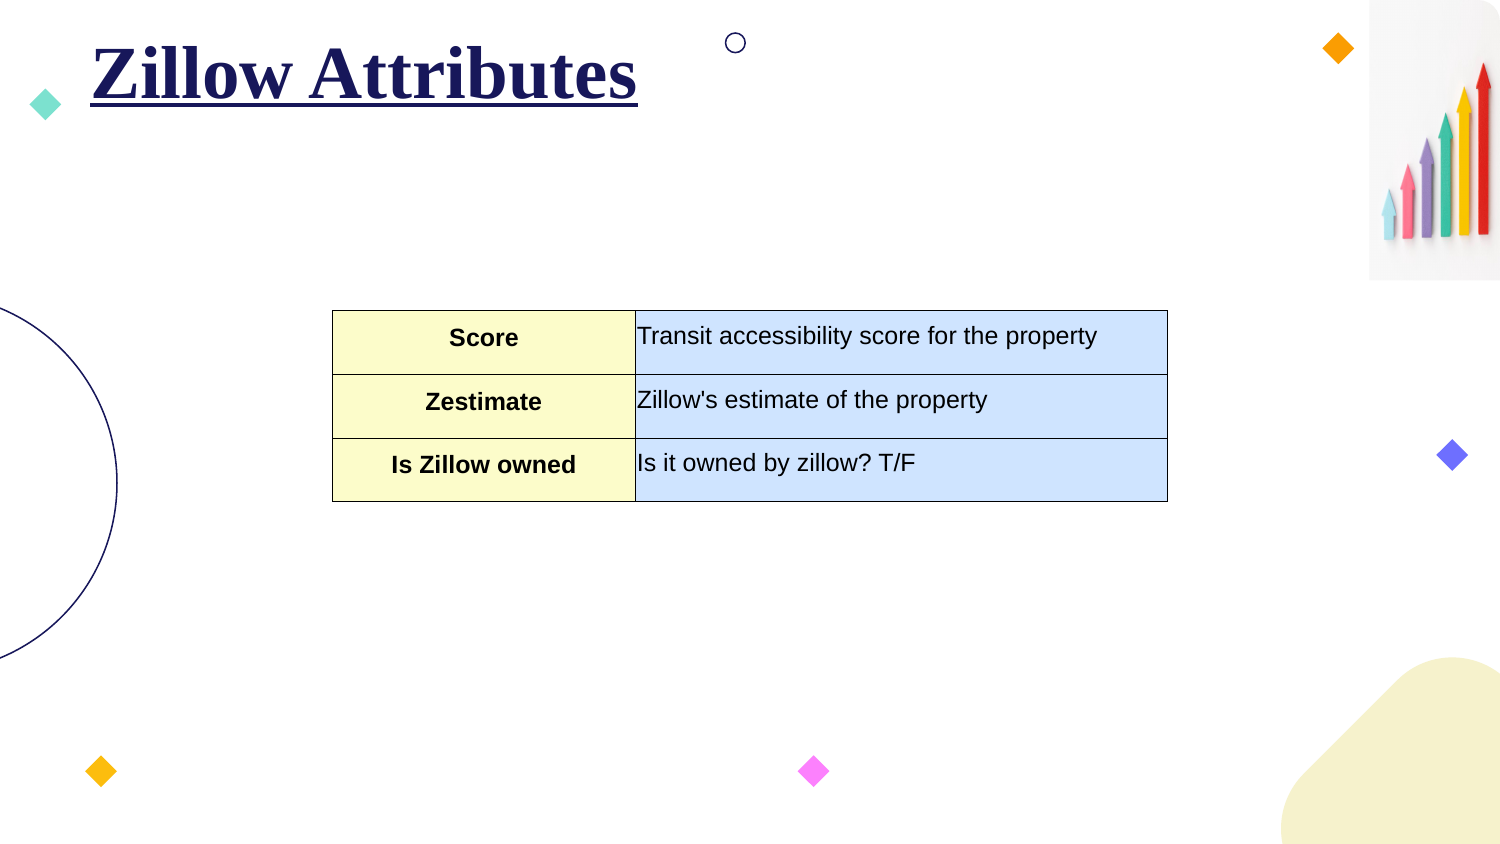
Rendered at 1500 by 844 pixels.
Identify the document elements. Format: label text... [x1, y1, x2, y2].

table_header Score [333, 311, 635, 374]
table_cell Is Zillow owned [333, 439, 635, 501]
picture [1369, 0, 1500, 281]
table_cell Zestimate [333, 375, 635, 438]
table_cell Is it owned by zillow? T/F [636, 439, 1167, 501]
table_cell Zillow's estimate of the property [636, 375, 1167, 438]
table_header Transit accessibility score for the property [636, 311, 1167, 374]
title Zillow Attributes [75, 8, 1339, 103]
